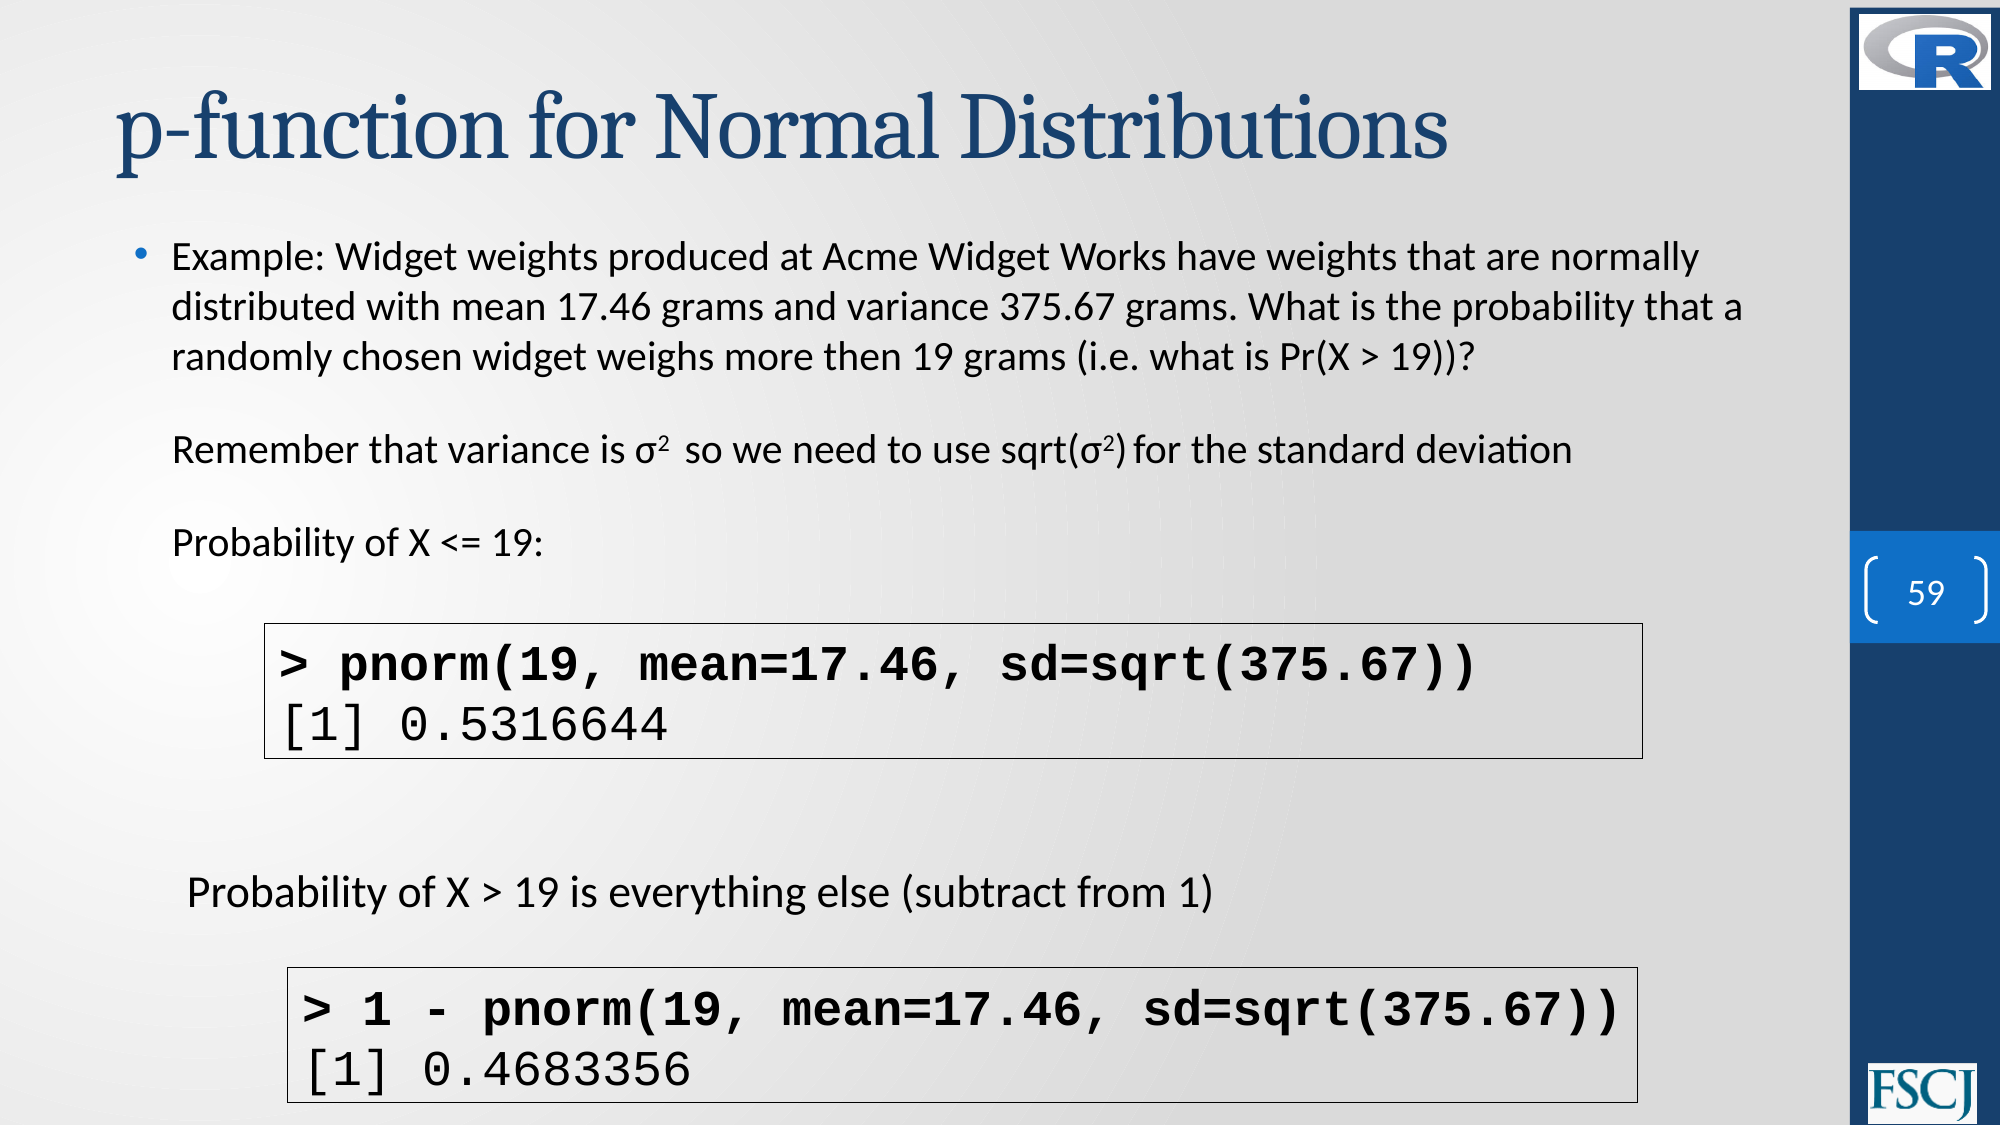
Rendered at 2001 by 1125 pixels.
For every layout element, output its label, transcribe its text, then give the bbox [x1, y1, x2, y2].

slide_number 59 [1864, 555, 1988, 624]
picture [1868, 1063, 1977, 1124]
picture [1859, 14, 1991, 90]
list Example: Widget weights produced at Acme Widget Works have weights that are normally distributed with mean 17.46 grams and variance 375.67 grams. What is the probability that a randomly chosen widget weighs more then 19 grams (i.e. what is Pr(X > 19))? Remember that variance is σ2 so we need to use sqrt(σ2) for the standard deviation Probability of X <= 19: [99, 220, 1821, 828]
text_box > 1 - pnorm(19, mean=17.46, sd=sqrt(375.67)) [1] 0.4683356 [287, 967, 1638, 1103]
title p-function for Normal Distributions [99, 45, 1767, 195]
text_box Probability of X > 19 is everything else (subtract from 1) [114, 815, 1782, 952]
text_box > pnorm(19, mean=17.46, sd=sqrt(375.67)) [1] 0.5316644 [264, 623, 1643, 759]
